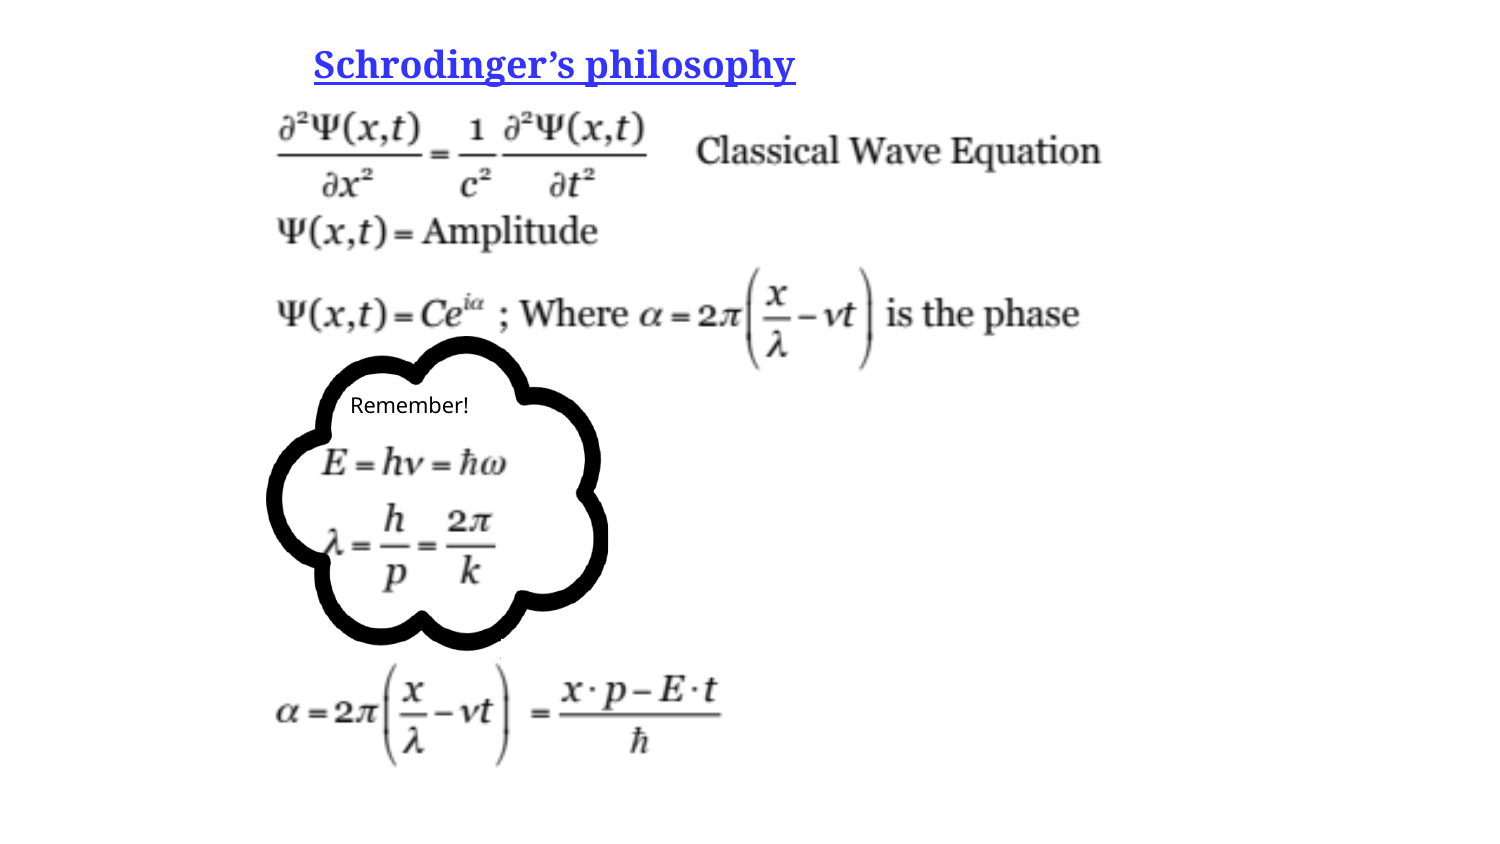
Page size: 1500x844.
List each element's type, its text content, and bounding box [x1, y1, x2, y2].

text_box Schrodinger’s philosophy [298, 34, 918, 94]
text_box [271, 98, 1157, 771]
